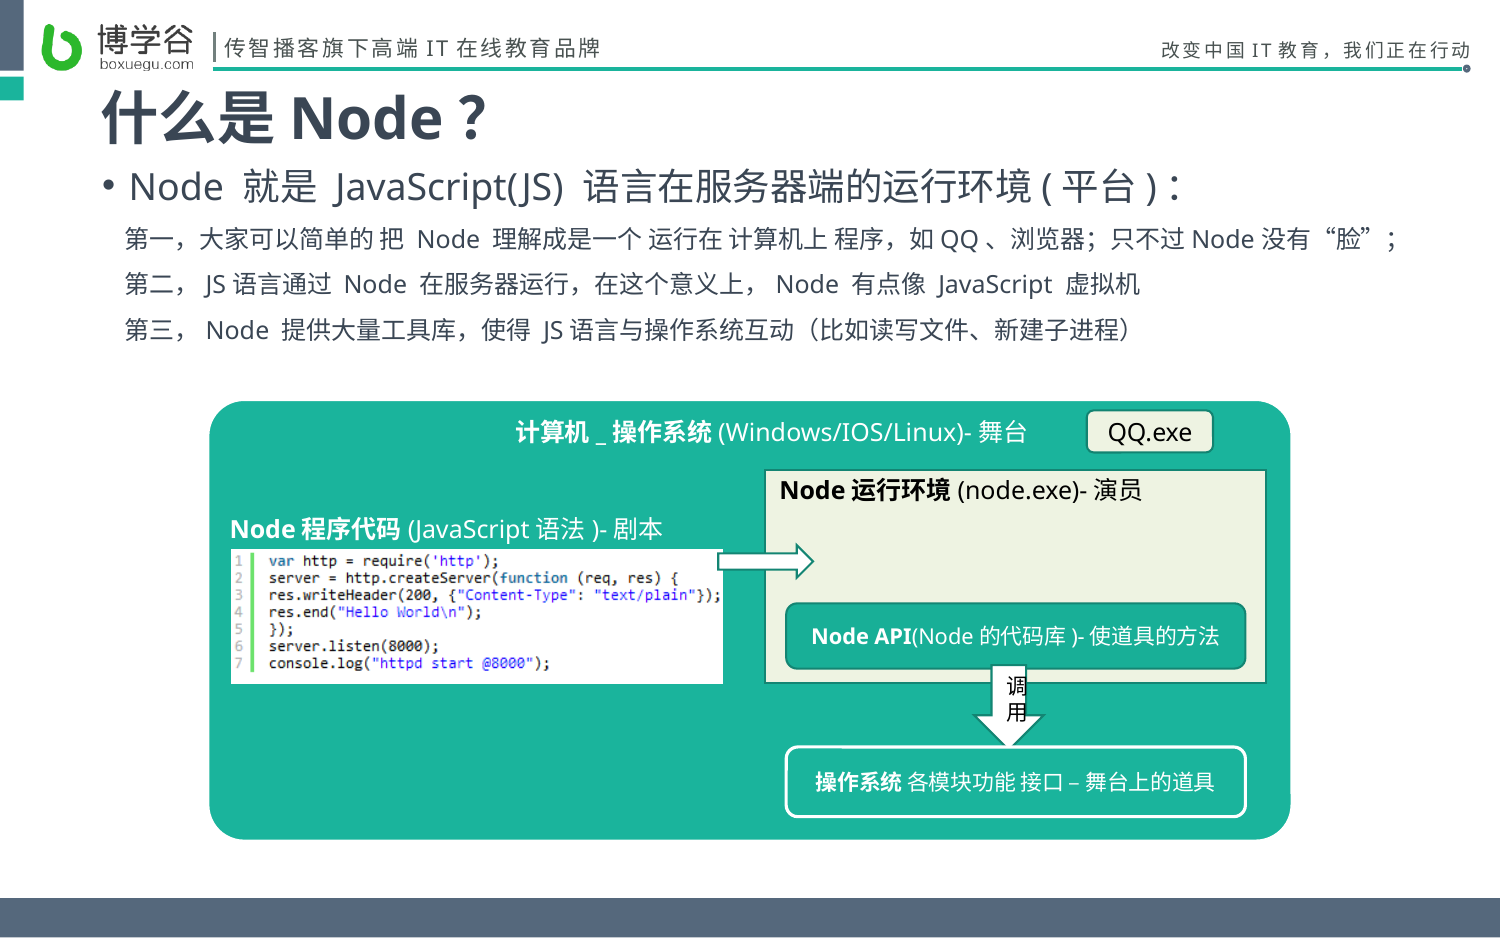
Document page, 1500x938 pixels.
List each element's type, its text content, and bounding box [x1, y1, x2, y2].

picture [41, 23, 193, 71]
list Node 就是 JavaScript(JS) 语言在服务器端的运行环境(平台)： 第一，大家可以简单的 把 Node 理解成是一个 运行在 计算机上 程序，如QQ、浏览器；只不过Node没有“脸”； 第二，JS语言通过 Node 在服务器运行，在这个意义上，Node 有点像 JavaScript 虚拟机 第三，Node 提供大量工具库，使得 JS语言与操作系统互动（比如读写文件、新建子进程） [85, 166, 1415, 372]
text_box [207, 399, 1293, 842]
title 什么是Node？ [85, 74, 1415, 166]
